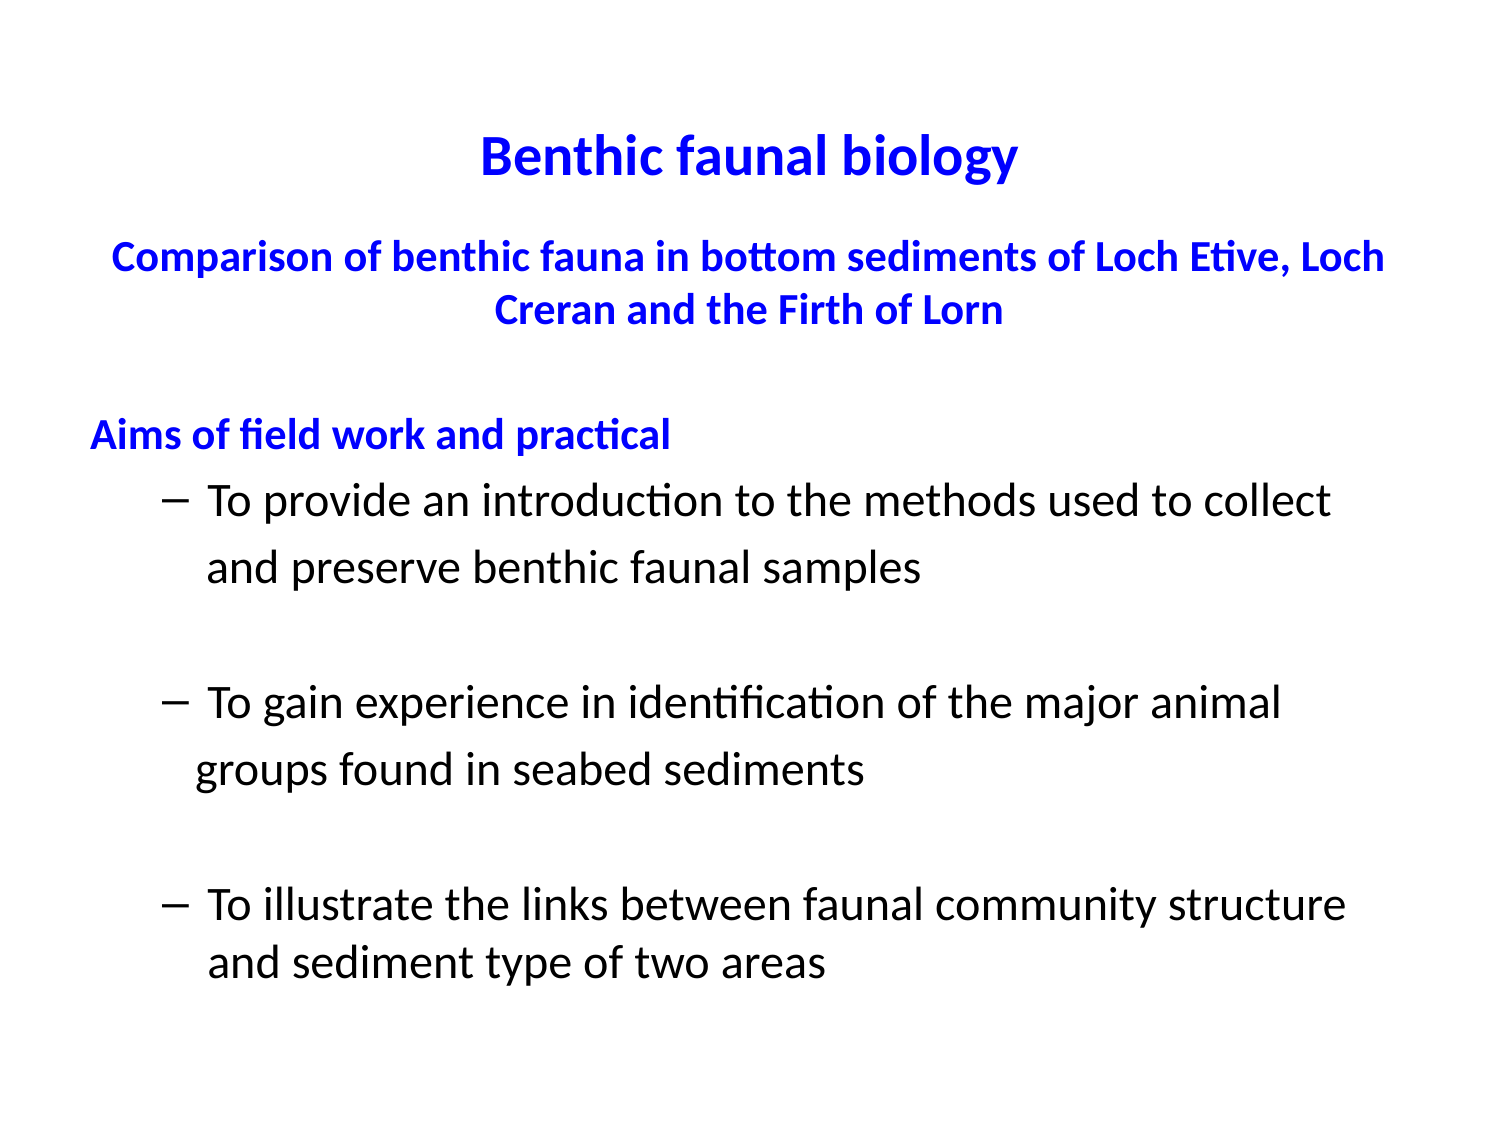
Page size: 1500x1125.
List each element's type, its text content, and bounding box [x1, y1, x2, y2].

list Comparison of benthic fauna in bottom sediments of Loch Etive, Loch Creran and the Firth of Lorn Aims of field work and practical To provide an introduction to the methods used to collect and preserve benthic faunal samples To gain experience in identification of the major animal groups found in seabed sediments To illustrate the links between faunal community structure and sediment type of two areas [75, 219, 1425, 1005]
title Benthic faunal biology [75, 115, 1425, 190]
